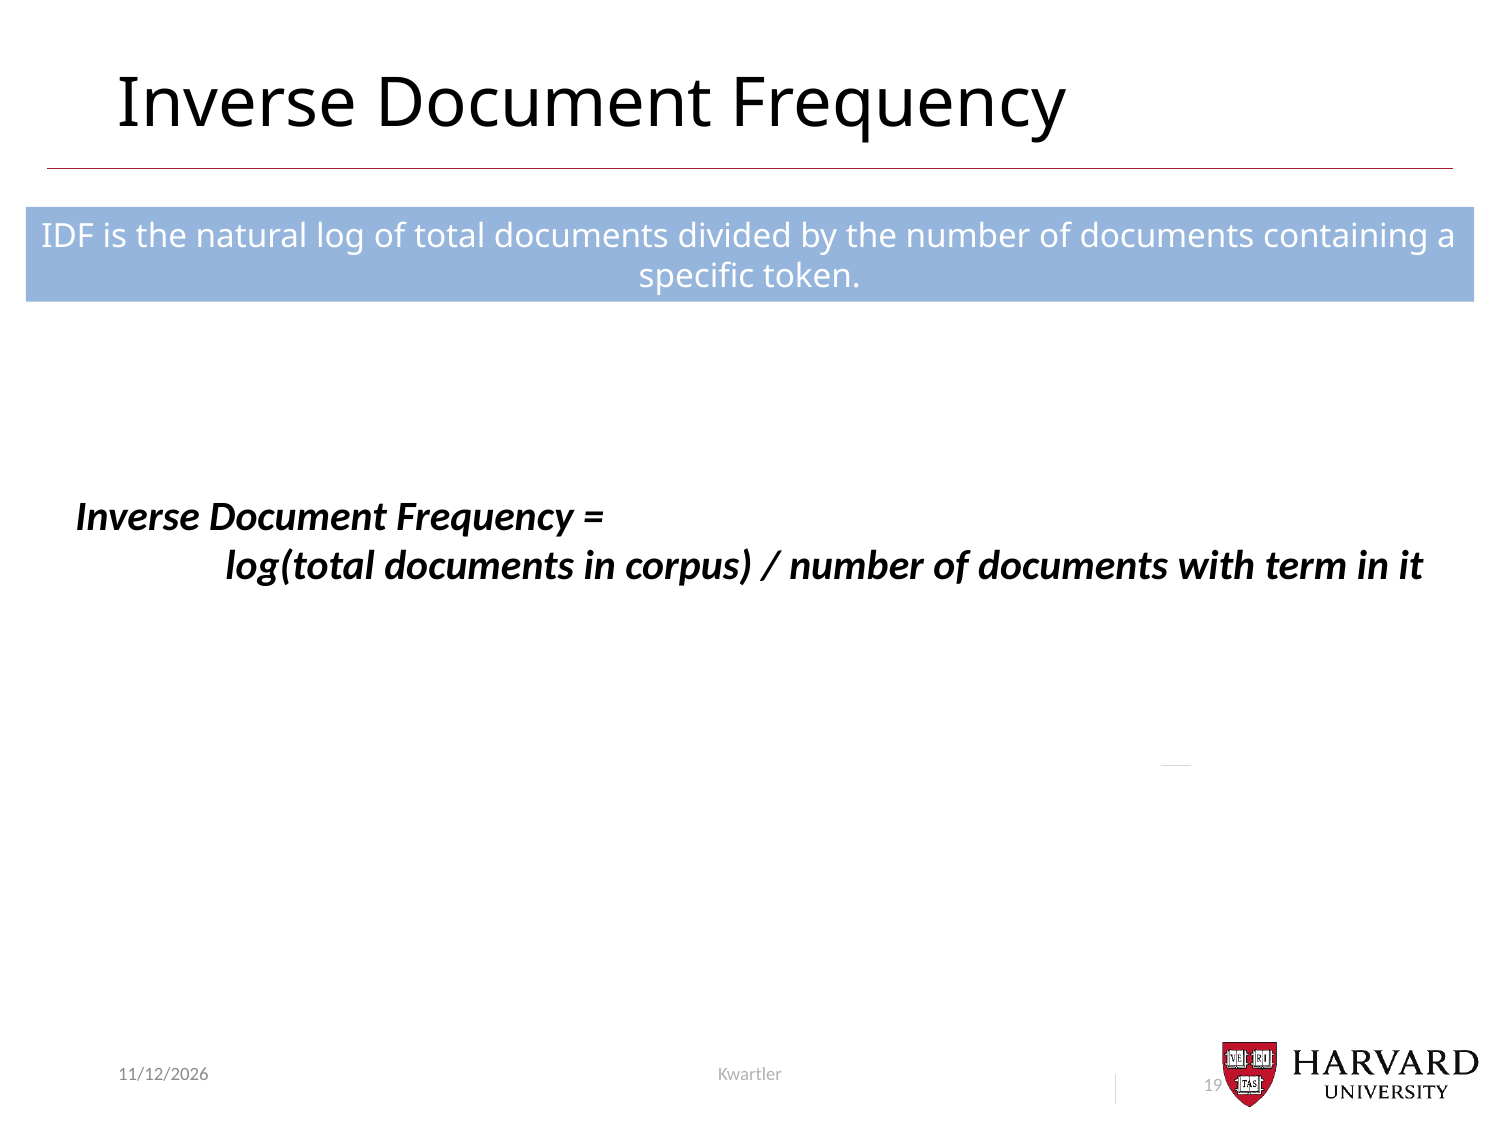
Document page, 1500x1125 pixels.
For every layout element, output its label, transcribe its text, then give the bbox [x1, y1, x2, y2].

picture [1200, 1024, 1500, 1125]
title Inverse Document Frequency [103, 59, 1397, 157]
footer Kwartler [496, 1042, 1004, 1103]
slide_number 19 [1188, 1042, 1330, 1103]
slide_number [103, 1042, 441, 1103]
text_box IDF is the natural log of total documents divided by the number of documents containing a specific token. [25, 206, 1475, 302]
text_box Inverse Document Frequency = log(total documents in corpus) / number of documents with term in it [60, 480, 1440, 596]
